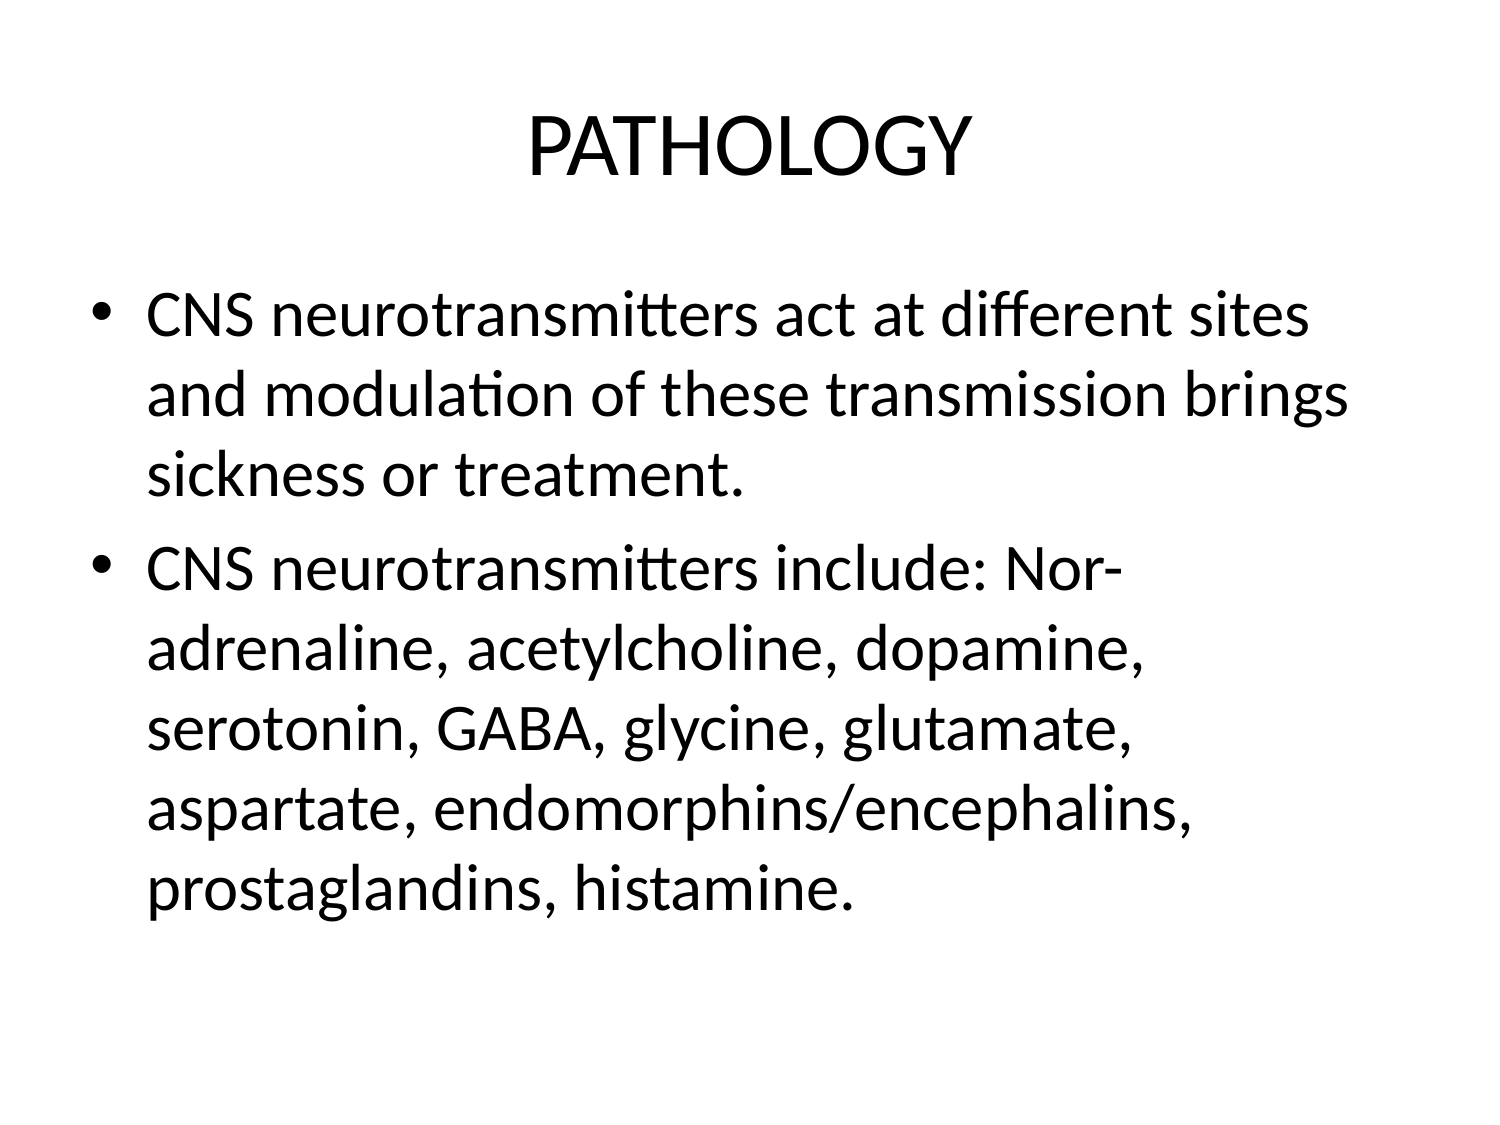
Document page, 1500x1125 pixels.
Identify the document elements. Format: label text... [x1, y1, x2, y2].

title PATHOLOGY [75, 45, 1425, 233]
list CNS neurotransmitters act at different sites and modulation of these transmission brings sickness or treatment. CNS neurotransmitters include: Nor-adrenaline, acetylcholine, dopamine, serotonin, GABA, glycine, glutamate, aspartate, endomorphins/encephalins, prostaglandins, histamine. [75, 262, 1425, 1005]
